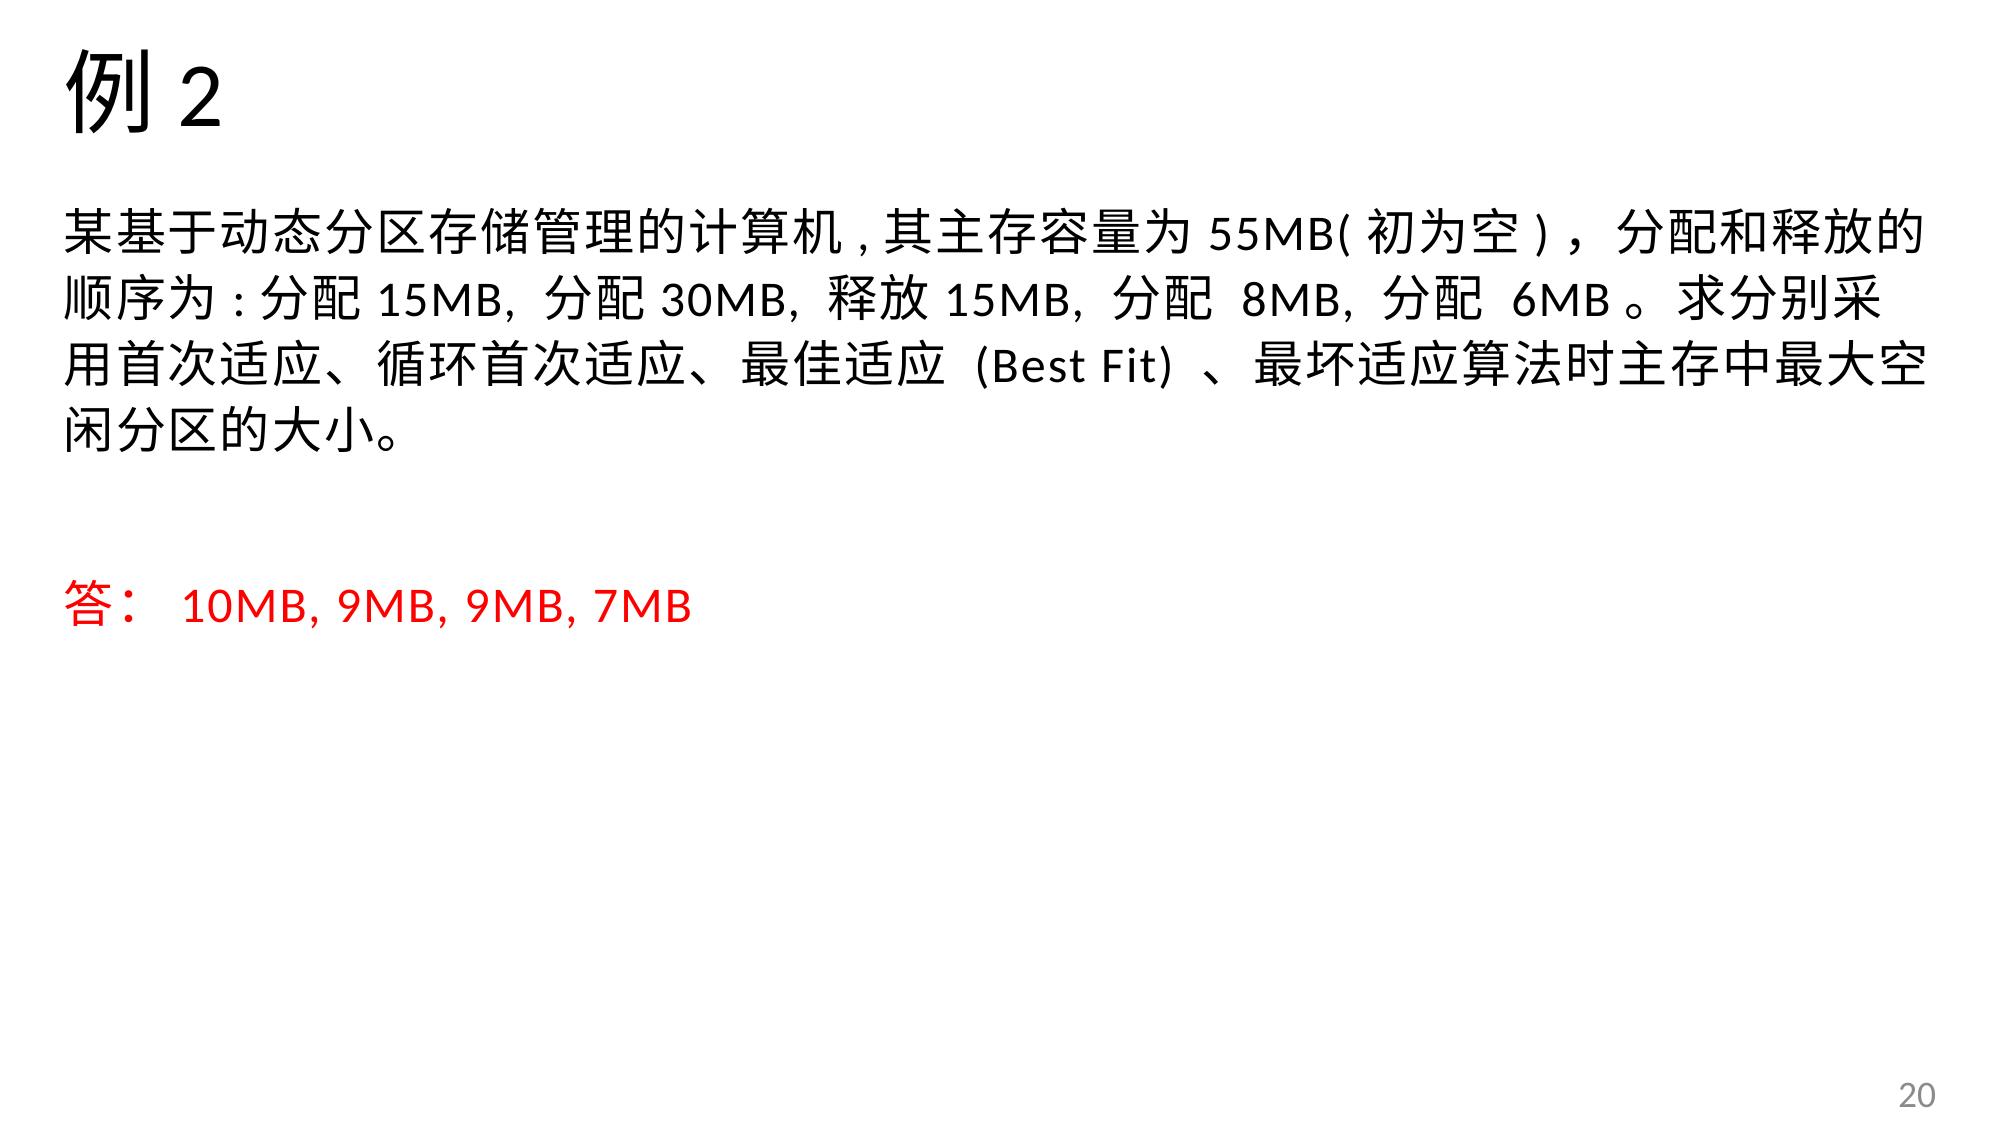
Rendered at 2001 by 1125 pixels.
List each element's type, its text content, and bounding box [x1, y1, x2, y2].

title 例2 [49, 17, 1952, 176]
list 某基于动态分区存储管理的计算机,其主存容量为55MB(初为空)，分配和释放的顺序为:分配15MB, 分配30MB, 释放15MB, 分配 8MB, 分配 6MB。求分别采用首次适应、循环首次适应、最佳适应 (Best Fit) 、最坏适应算法时主存中最大空闲分区的大小。 答：10MB, 9MB, 9MB, 7MB [49, 187, 1952, 1020]
slide_number 20 [1501, 1062, 1952, 1123]
